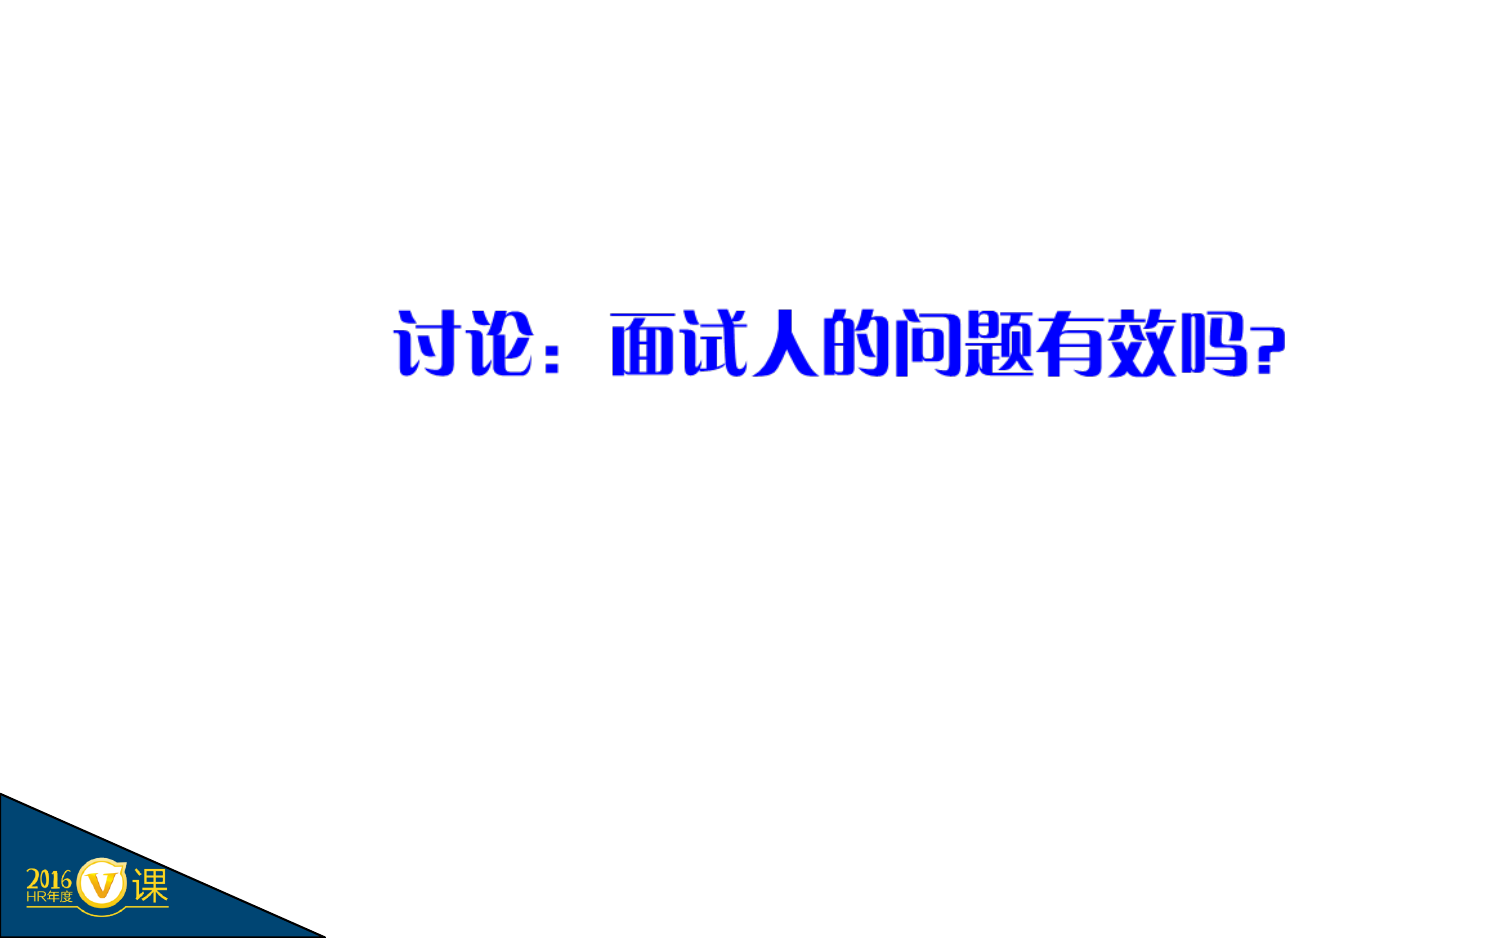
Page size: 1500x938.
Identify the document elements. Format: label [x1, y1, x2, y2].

picture [170, 243, 1500, 446]
picture [24, 855, 169, 919]
